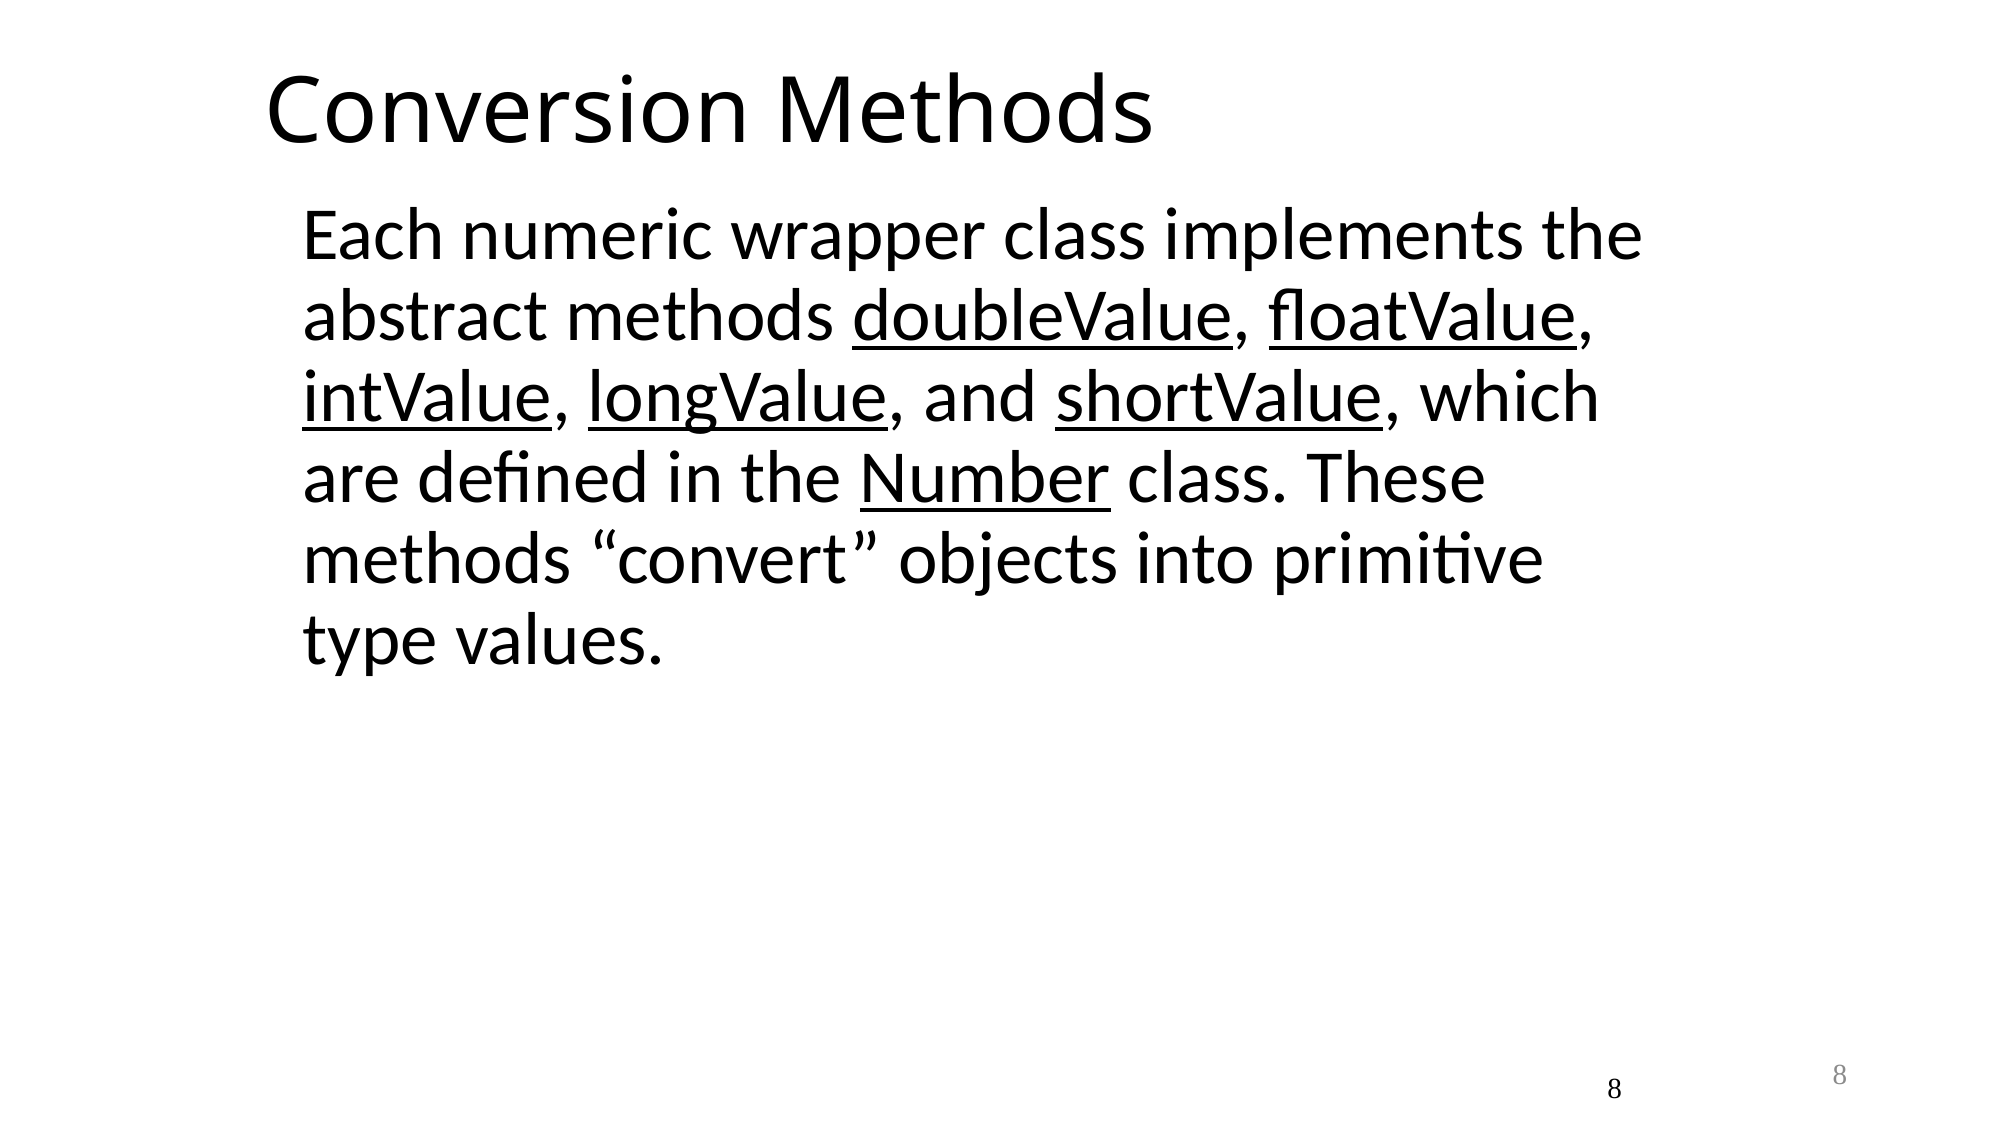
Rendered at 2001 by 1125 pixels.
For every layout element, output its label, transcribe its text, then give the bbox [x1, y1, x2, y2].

slide_number 8 [1412, 1042, 1863, 1103]
title Conversion Methods [249, 37, 1700, 188]
list Each numeric wrapper class implements the abstract methods doubleValue, floatValue, intValue, longValue, and shortValue, which are defined in the Number class. These methods “convert” objects into primitive type values. [287, 187, 1688, 1038]
text_box 8 [1324, 1049, 1638, 1125]
